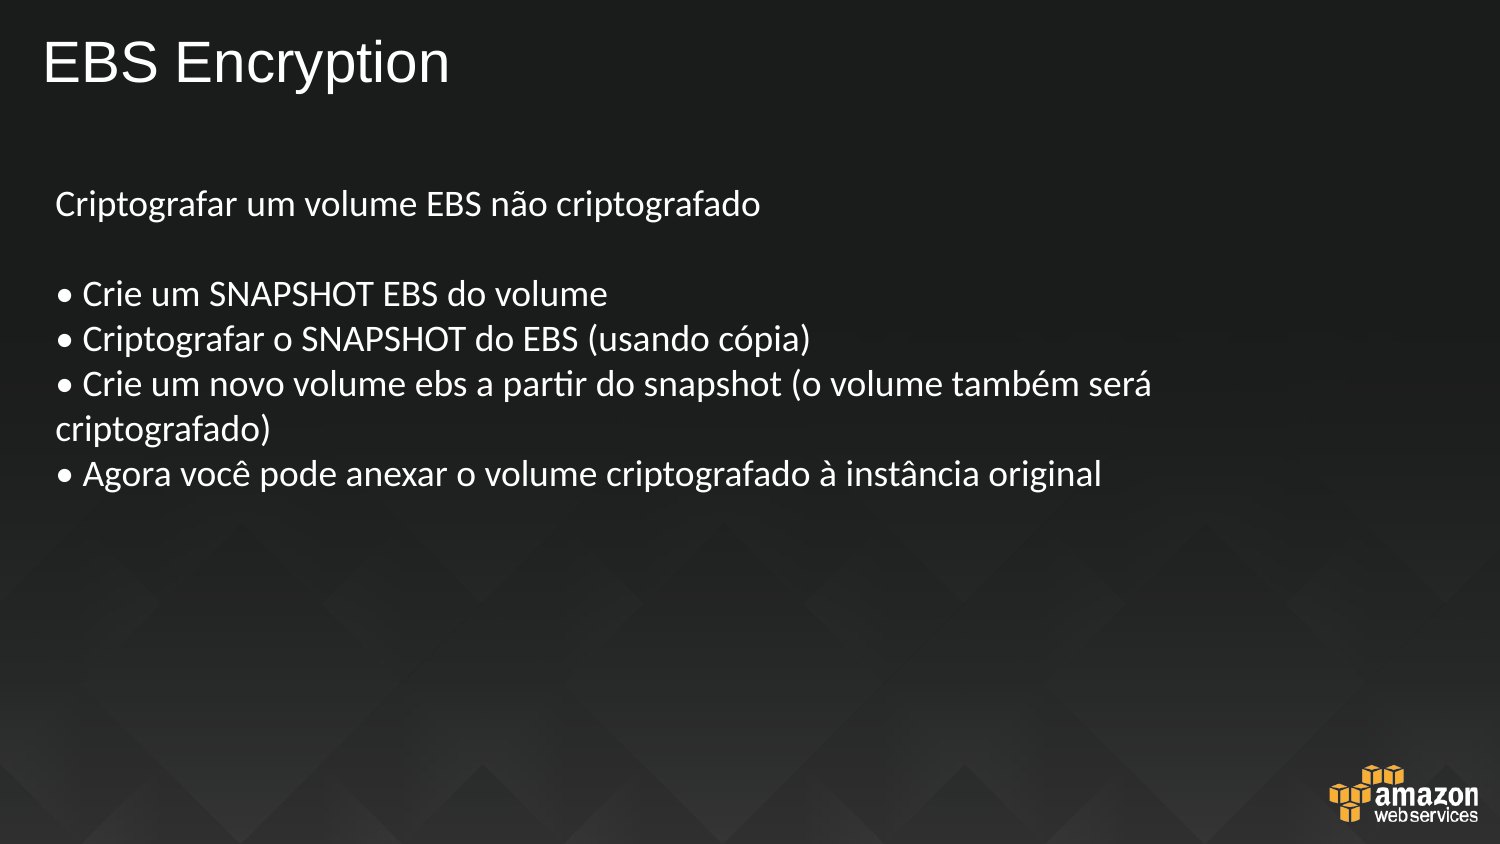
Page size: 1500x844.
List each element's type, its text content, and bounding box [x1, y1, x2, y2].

title EBS Encryption [40, 21, 1460, 165]
text_box Criptografar um volume EBS não criptografado • Crie um SNAPSHOT EBS do volume • Criptografar o SNAPSHOT do EBS (usando cópia) • Crie um novo volume ebs a partir do snapshot (o volume também será criptografado) • Agora você pode anexar o volume criptografado à instância original [40, 171, 1400, 682]
picture [0, 0, 1500, 844]
